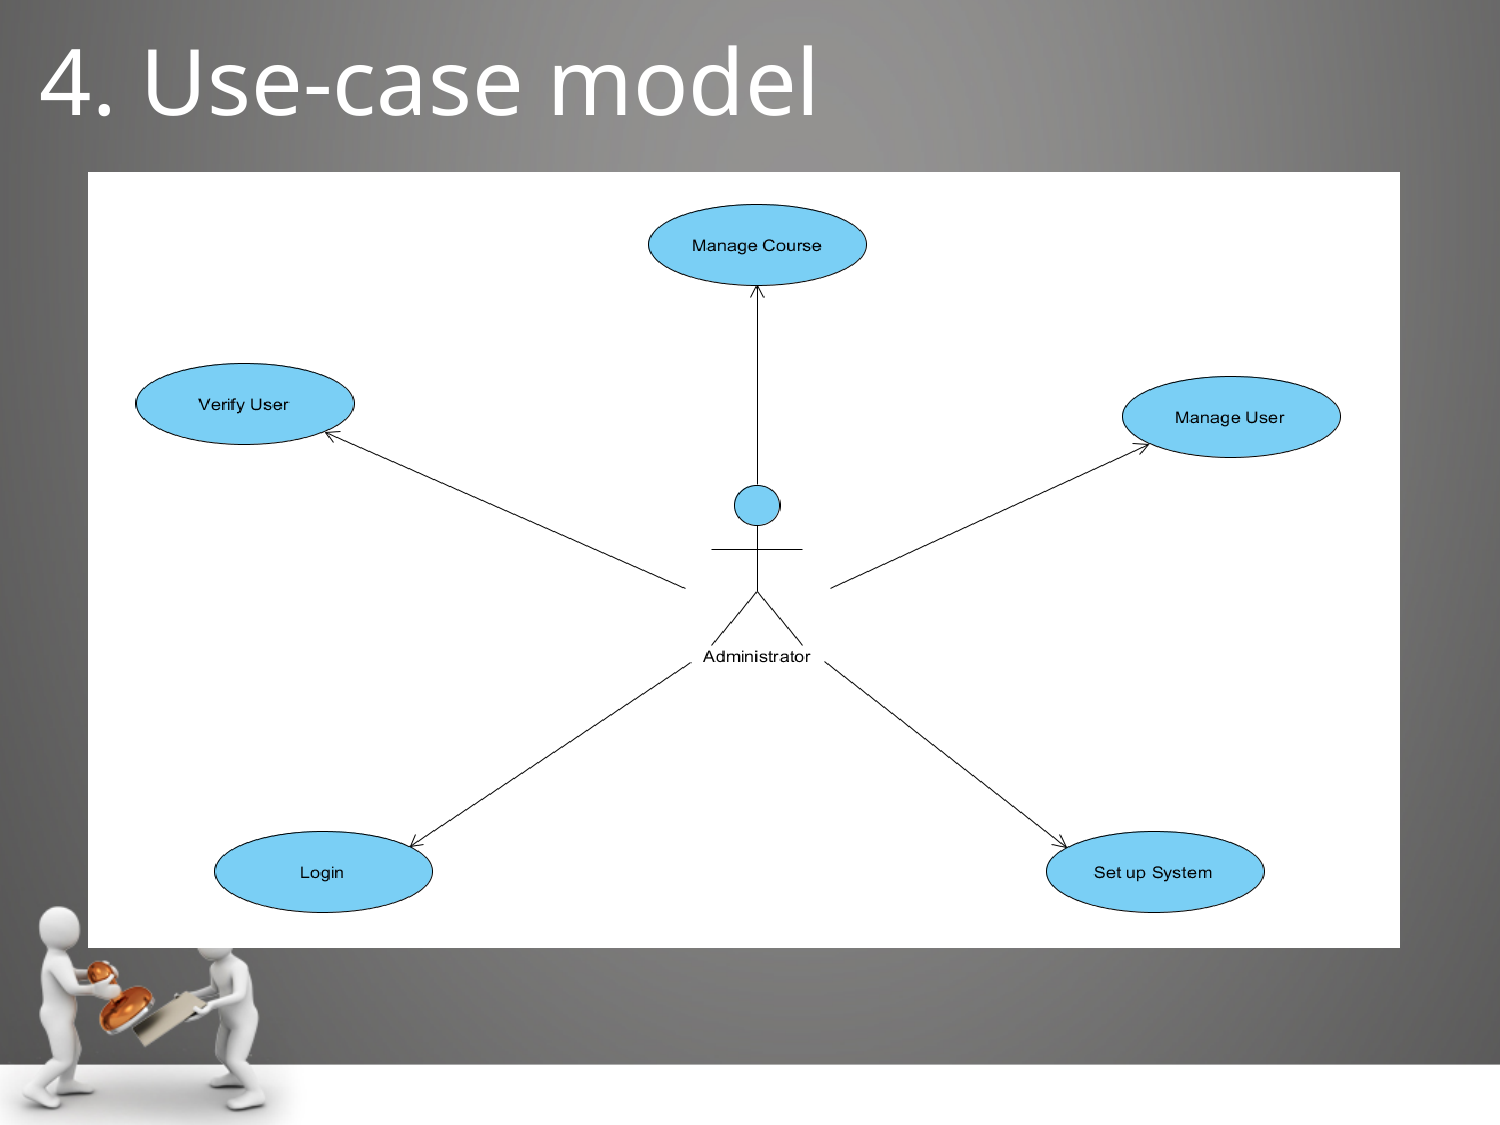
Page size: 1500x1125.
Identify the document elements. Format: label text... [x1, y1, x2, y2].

picture [0, 0, 1500, 1125]
title 4. Use-case model [24, 20, 1438, 138]
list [88, 172, 1400, 948]
